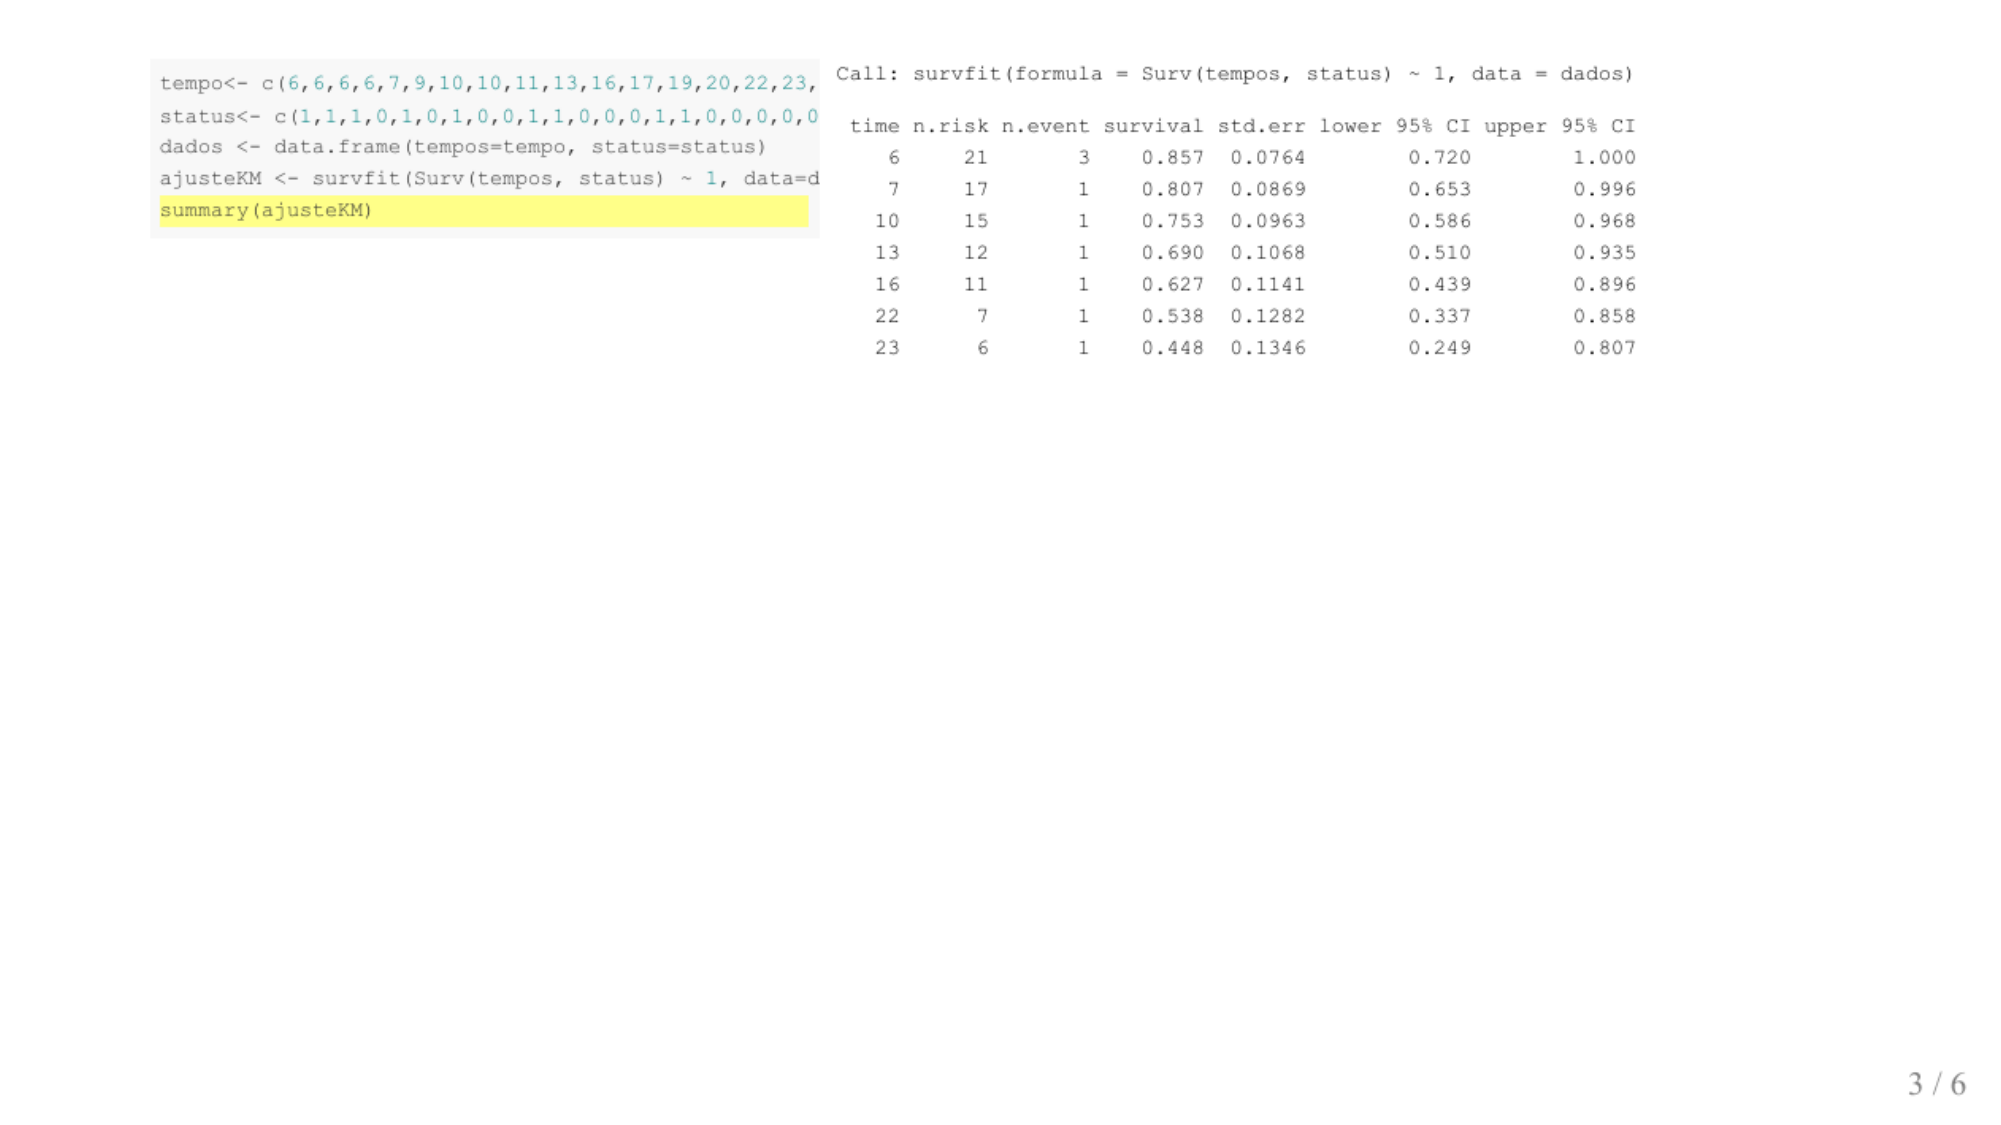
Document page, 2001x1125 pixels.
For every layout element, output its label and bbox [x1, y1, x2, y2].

list [0, 0, 2000, 1125]
